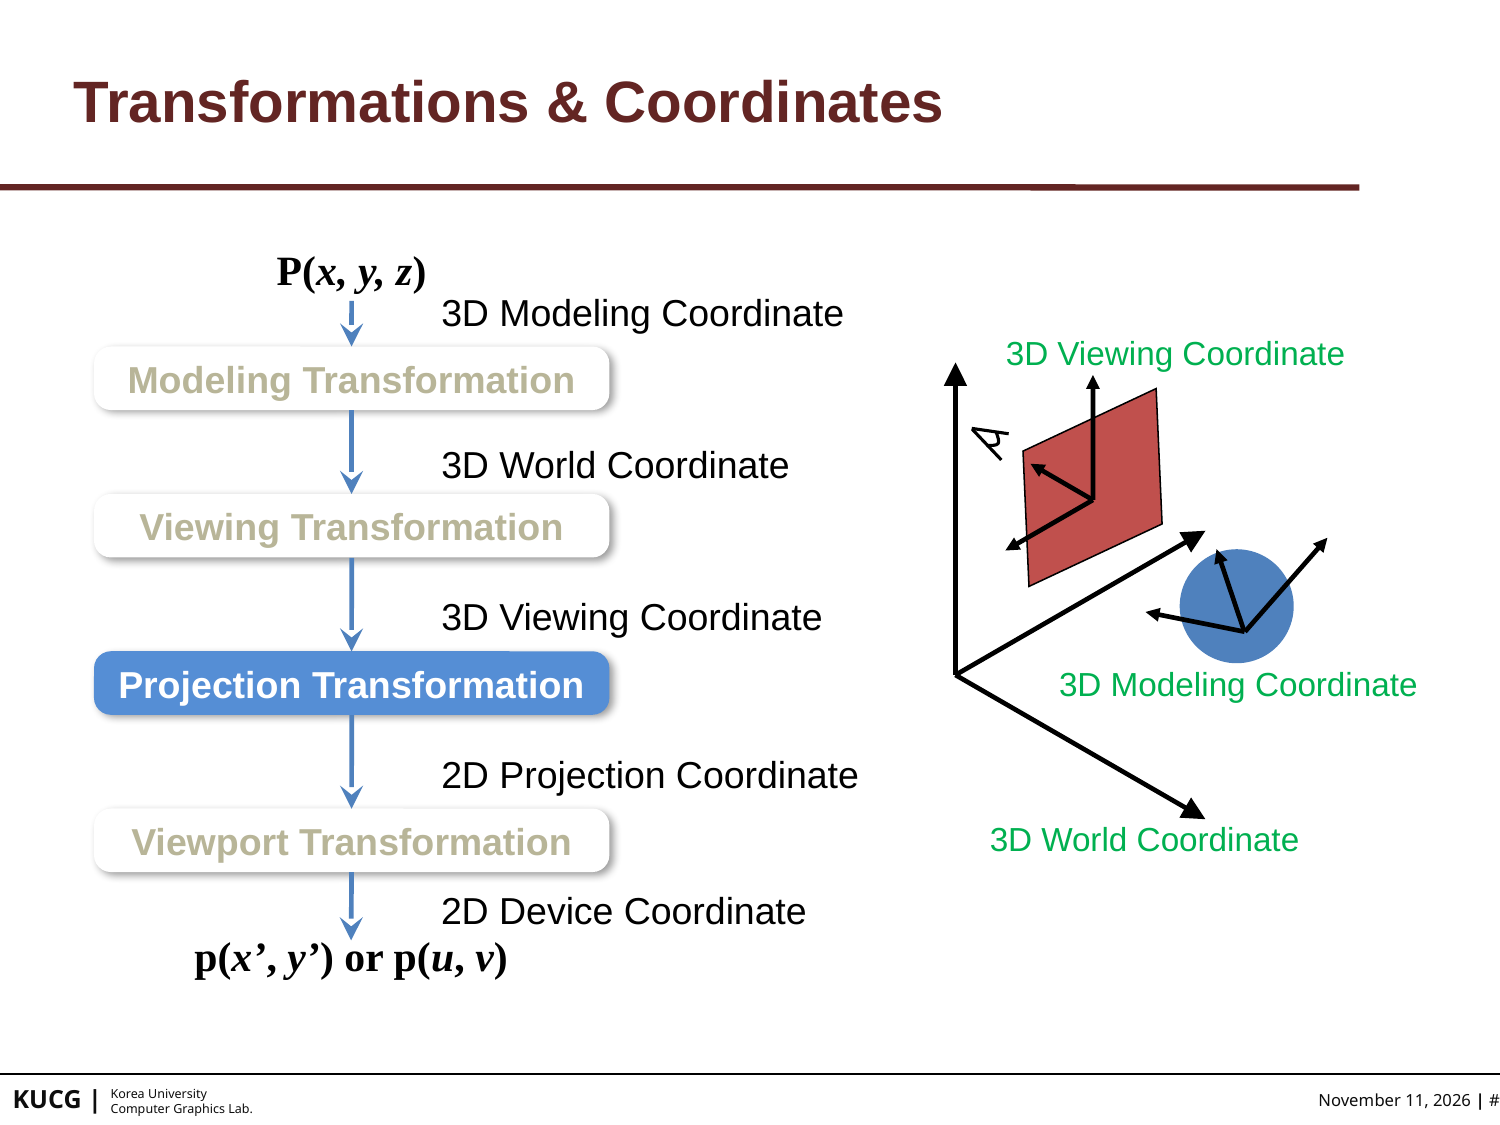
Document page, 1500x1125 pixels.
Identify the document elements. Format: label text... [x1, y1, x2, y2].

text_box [955, 362, 1206, 820]
text_box Viewing Transformation [93, 493, 610, 558]
text_box 3D Viewing Coordinate [351, 585, 927, 649]
text_box P(x, y, z) [261, 246, 442, 301]
text_box 3D World Coordinate [351, 433, 927, 496]
text_box Viewport Transformation [93, 808, 610, 873]
text_box 3D Modeling Coordinate [351, 281, 927, 344]
text_box Modeling Transformation [93, 346, 610, 411]
text_box p(x’, y’) or p(u, v) [179, 940, 523, 986]
text_box 3D Viewing Coordinate [980, 325, 1372, 380]
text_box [1192, 487, 1281, 664]
title Transformations & Coordinates [44, 33, 1395, 164]
text_box 3D World Coordinate [965, 810, 1325, 866]
text_box Projection Transformation [93, 651, 610, 715]
text_box 2D Device Coordinate [426, 879, 822, 940]
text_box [974, 425, 1011, 462]
text_box 2D Projection Coordinate [351, 743, 927, 806]
text_box [1286, 586, 1293, 634]
text_box 3D Modeling Coordinate [1211, 655, 1436, 711]
